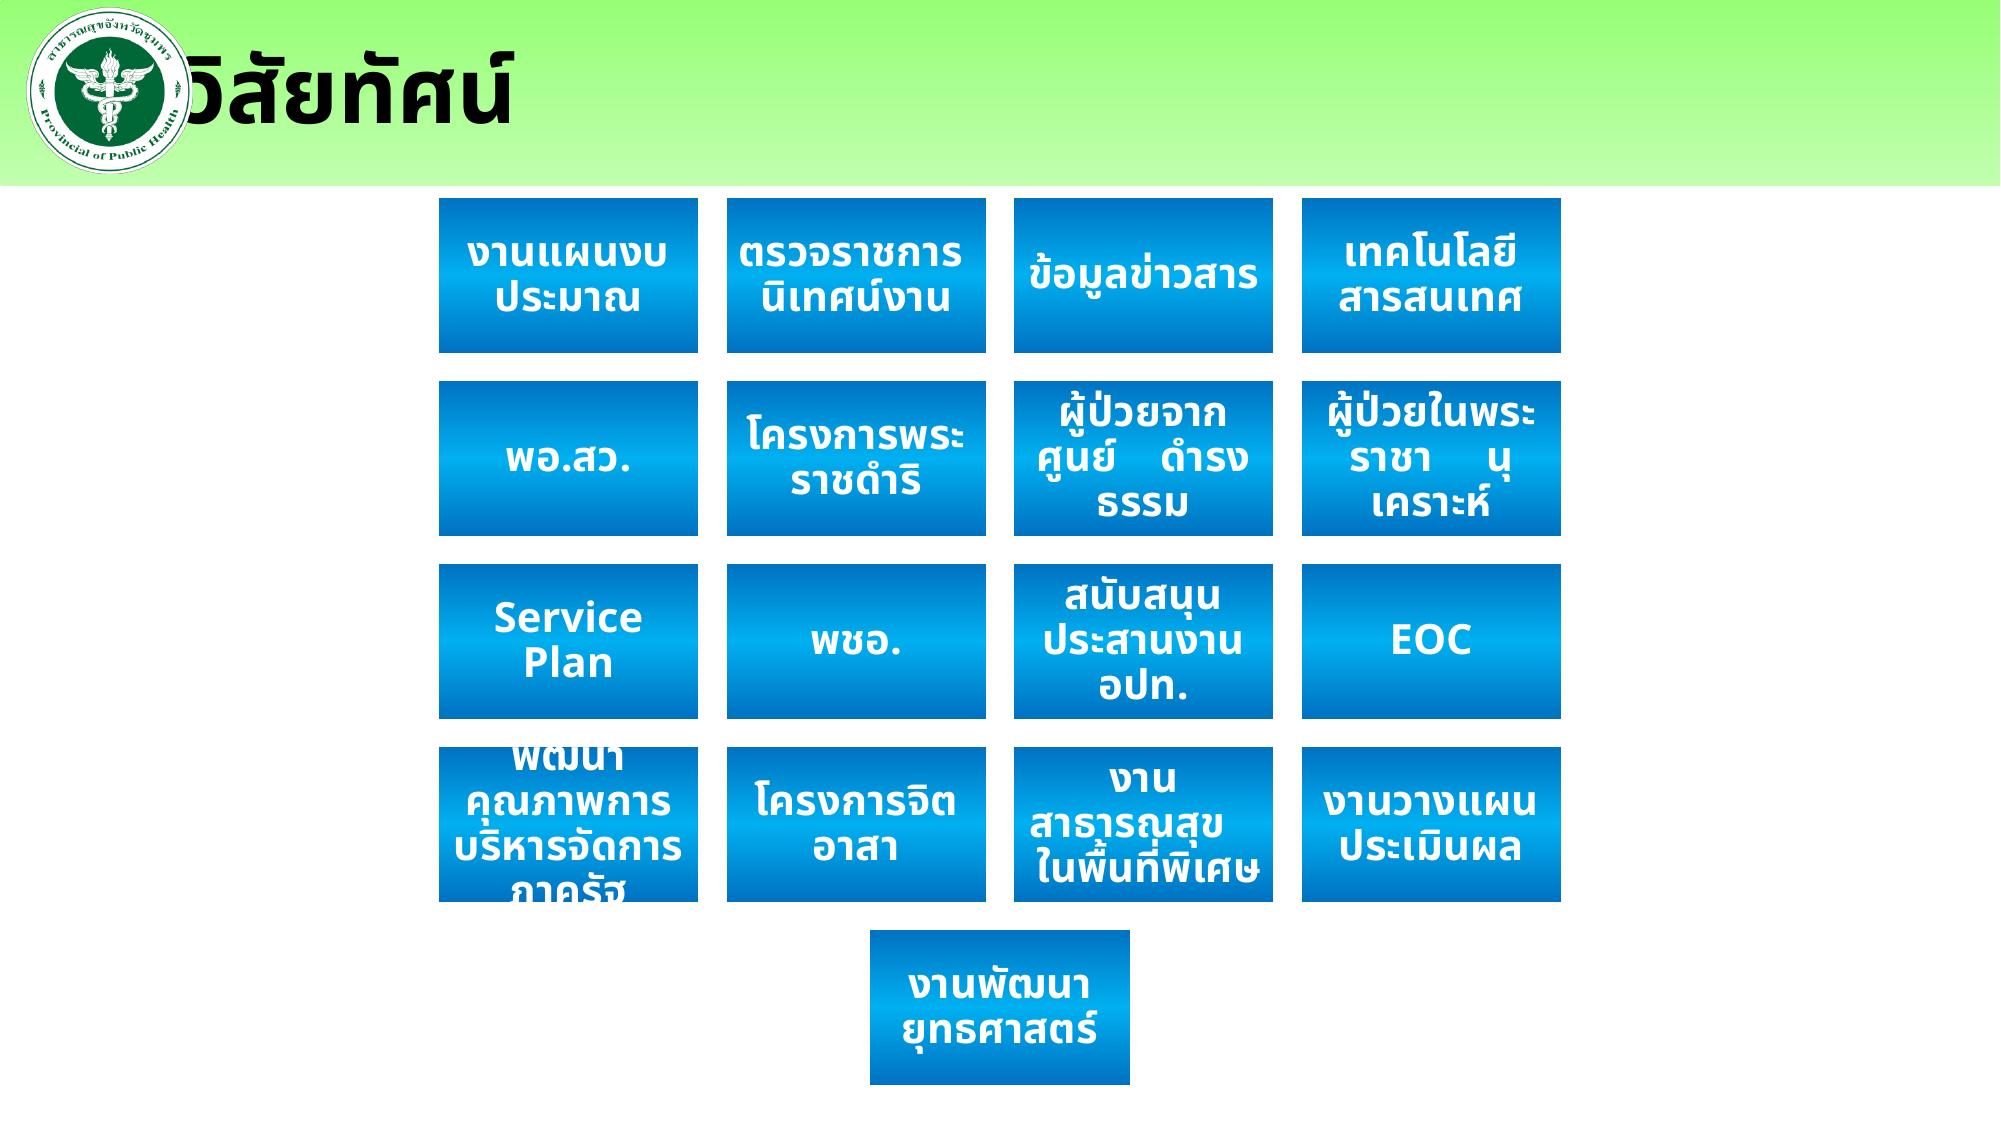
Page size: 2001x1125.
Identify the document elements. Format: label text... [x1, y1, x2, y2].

picture [26, 7, 193, 174]
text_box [333, 196, 1667, 1086]
text_box วิสัยทัศน์ [193, 24, 533, 150]
text_box [0, 0, 2000, 186]
